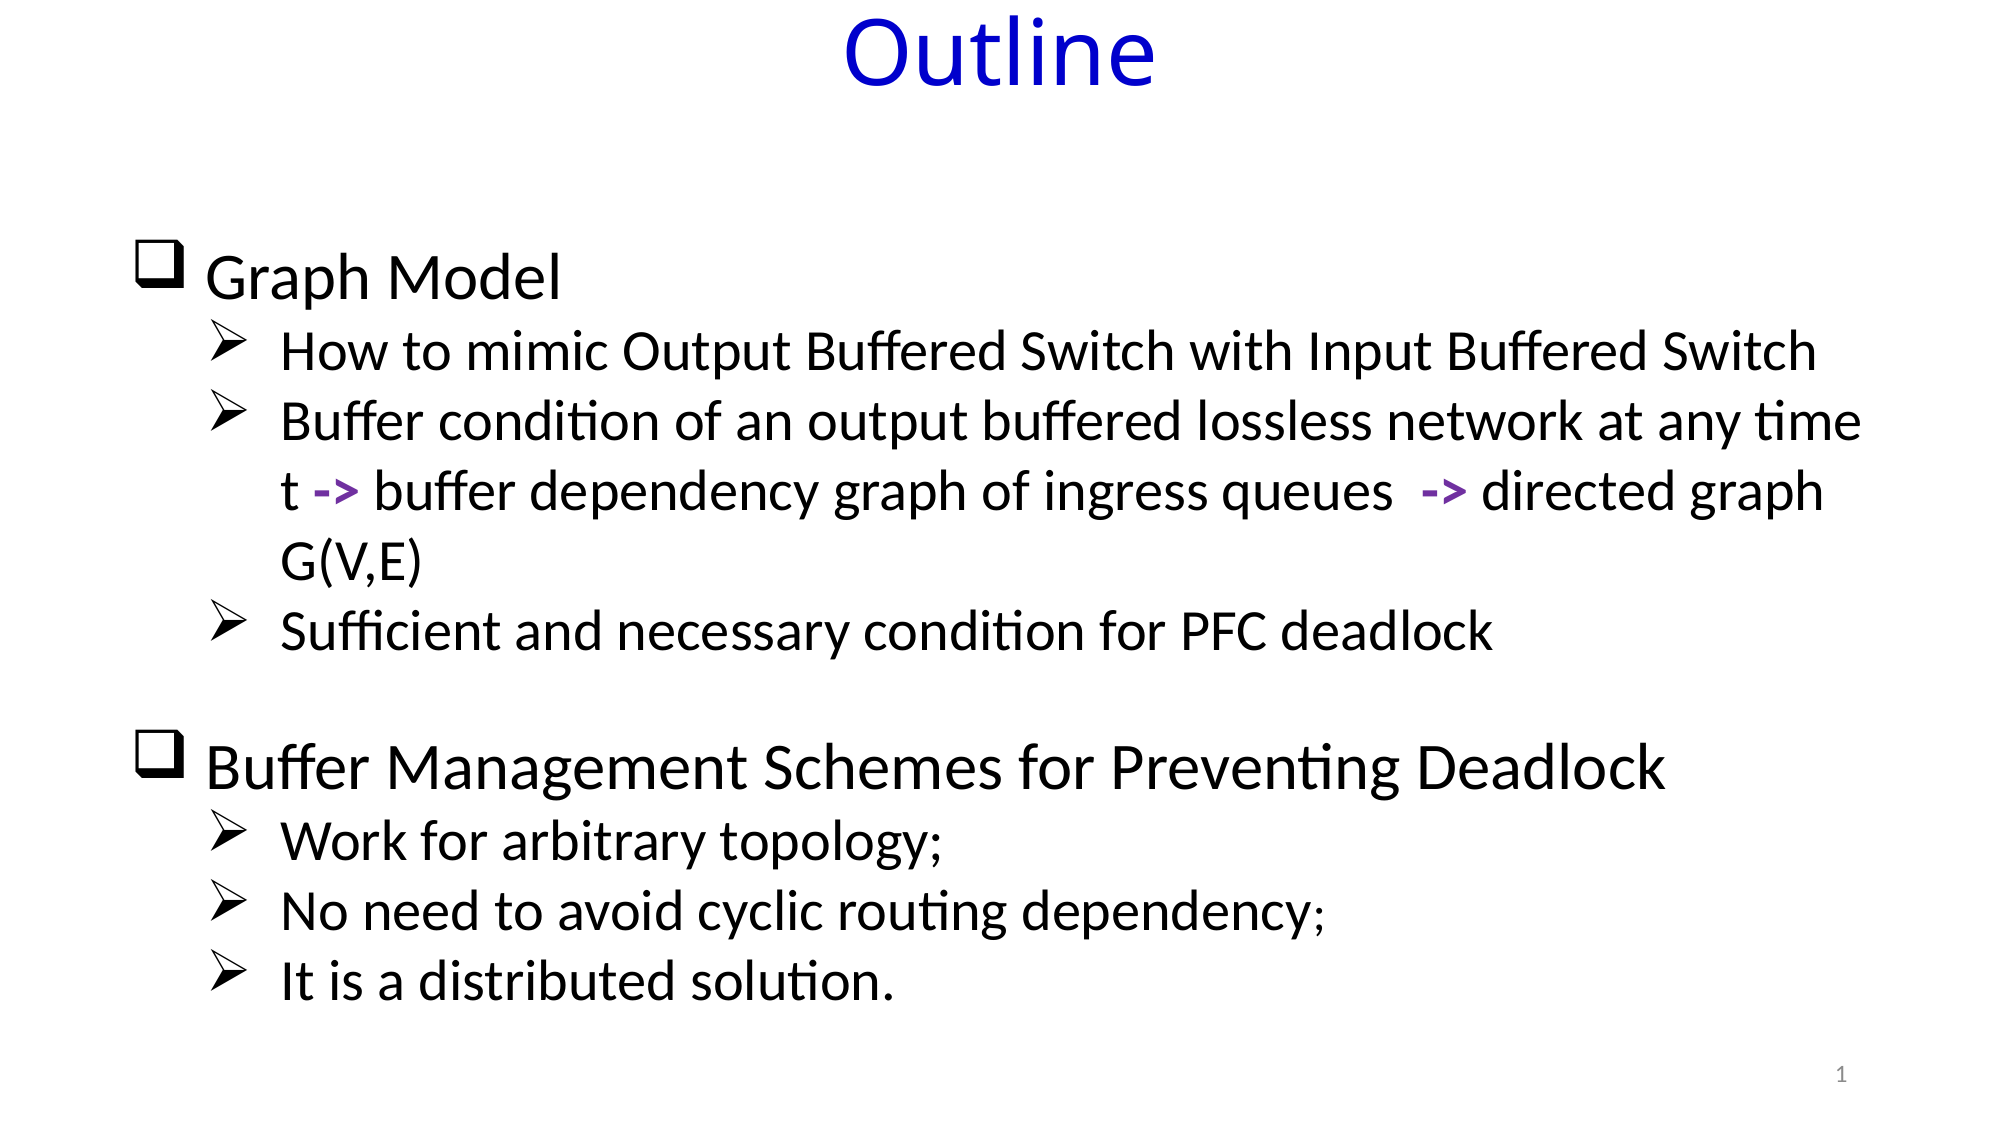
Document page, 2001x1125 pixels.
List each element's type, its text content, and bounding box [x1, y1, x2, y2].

text_box Graph Model How to mimic Output Buffered Switch with Input Buffered Switch Buffer condition of an output buffered lossless network at any time t -> buffer dependency graph of ingress queues -> directed graph G(V,E) Sufficient and necessary condition for PFC deadlock Buffer Management Schemes for Preventing Deadlock Work for arbitrary topology; No need to avoid cyclic routing dependency; It is a distributed solution. [116, 225, 1884, 1020]
text_box Outline [0, 0, 2000, 187]
slide_number 1 [1412, 1042, 1863, 1103]
